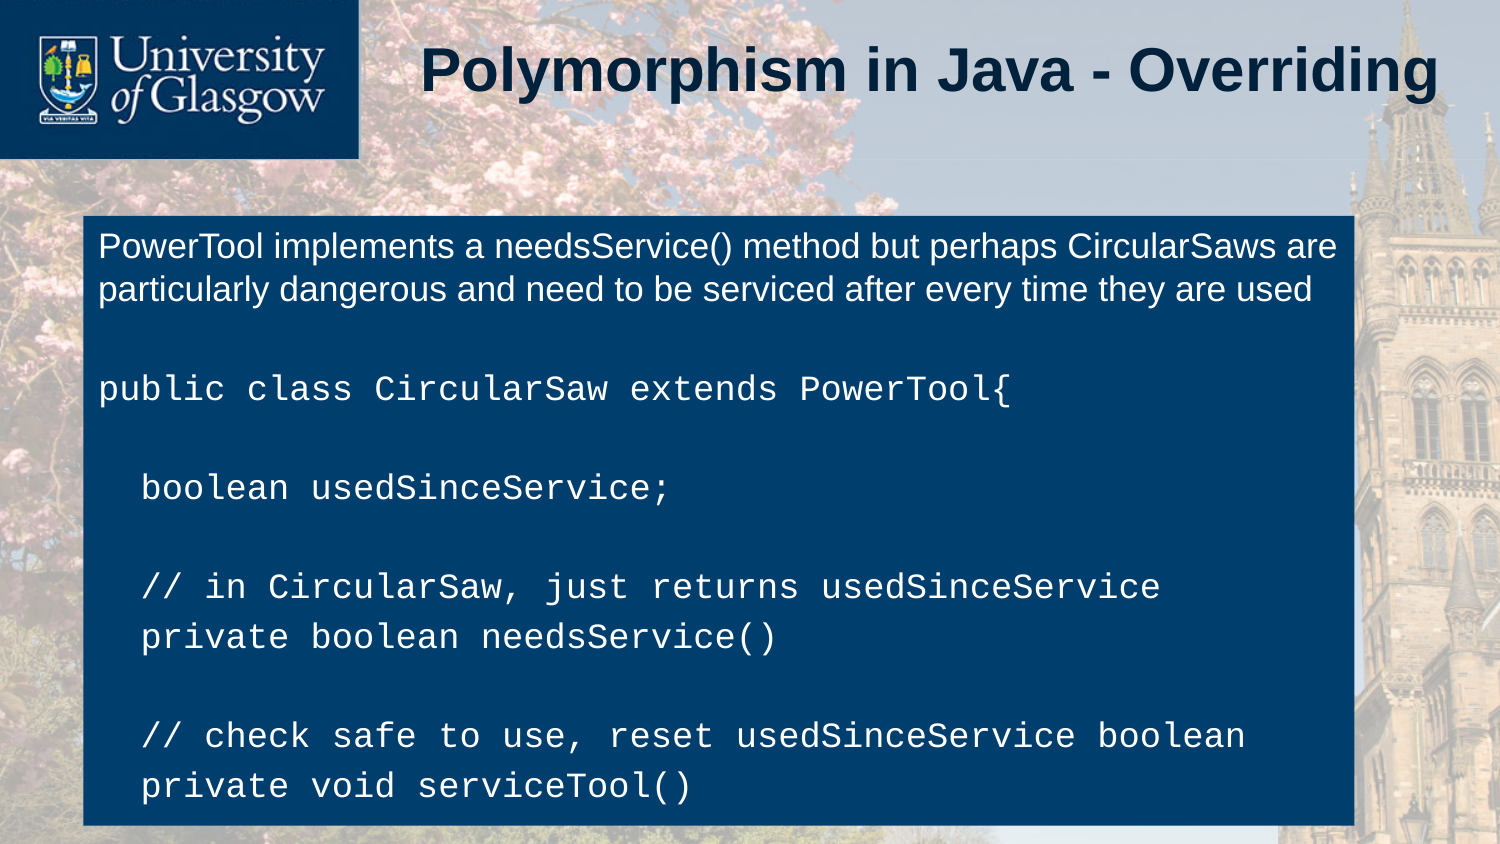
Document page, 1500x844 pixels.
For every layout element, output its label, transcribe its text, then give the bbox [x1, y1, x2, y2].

title Polymorphism in Java - Overriding [405, 29, 1471, 113]
picture [0, 0, 358, 159]
list PowerTool implements a needsService() method but perhaps CircularSaws are particularly dangerous and need to be serviced after every time they are used public class CircularSaw extends PowerTool{ boolean usedSinceService; // in CircularSaw, just returns usedSinceService private boolean needsService() // check safe to use, reset usedSinceService boolean private void serviceTool() [83, 215, 1355, 826]
